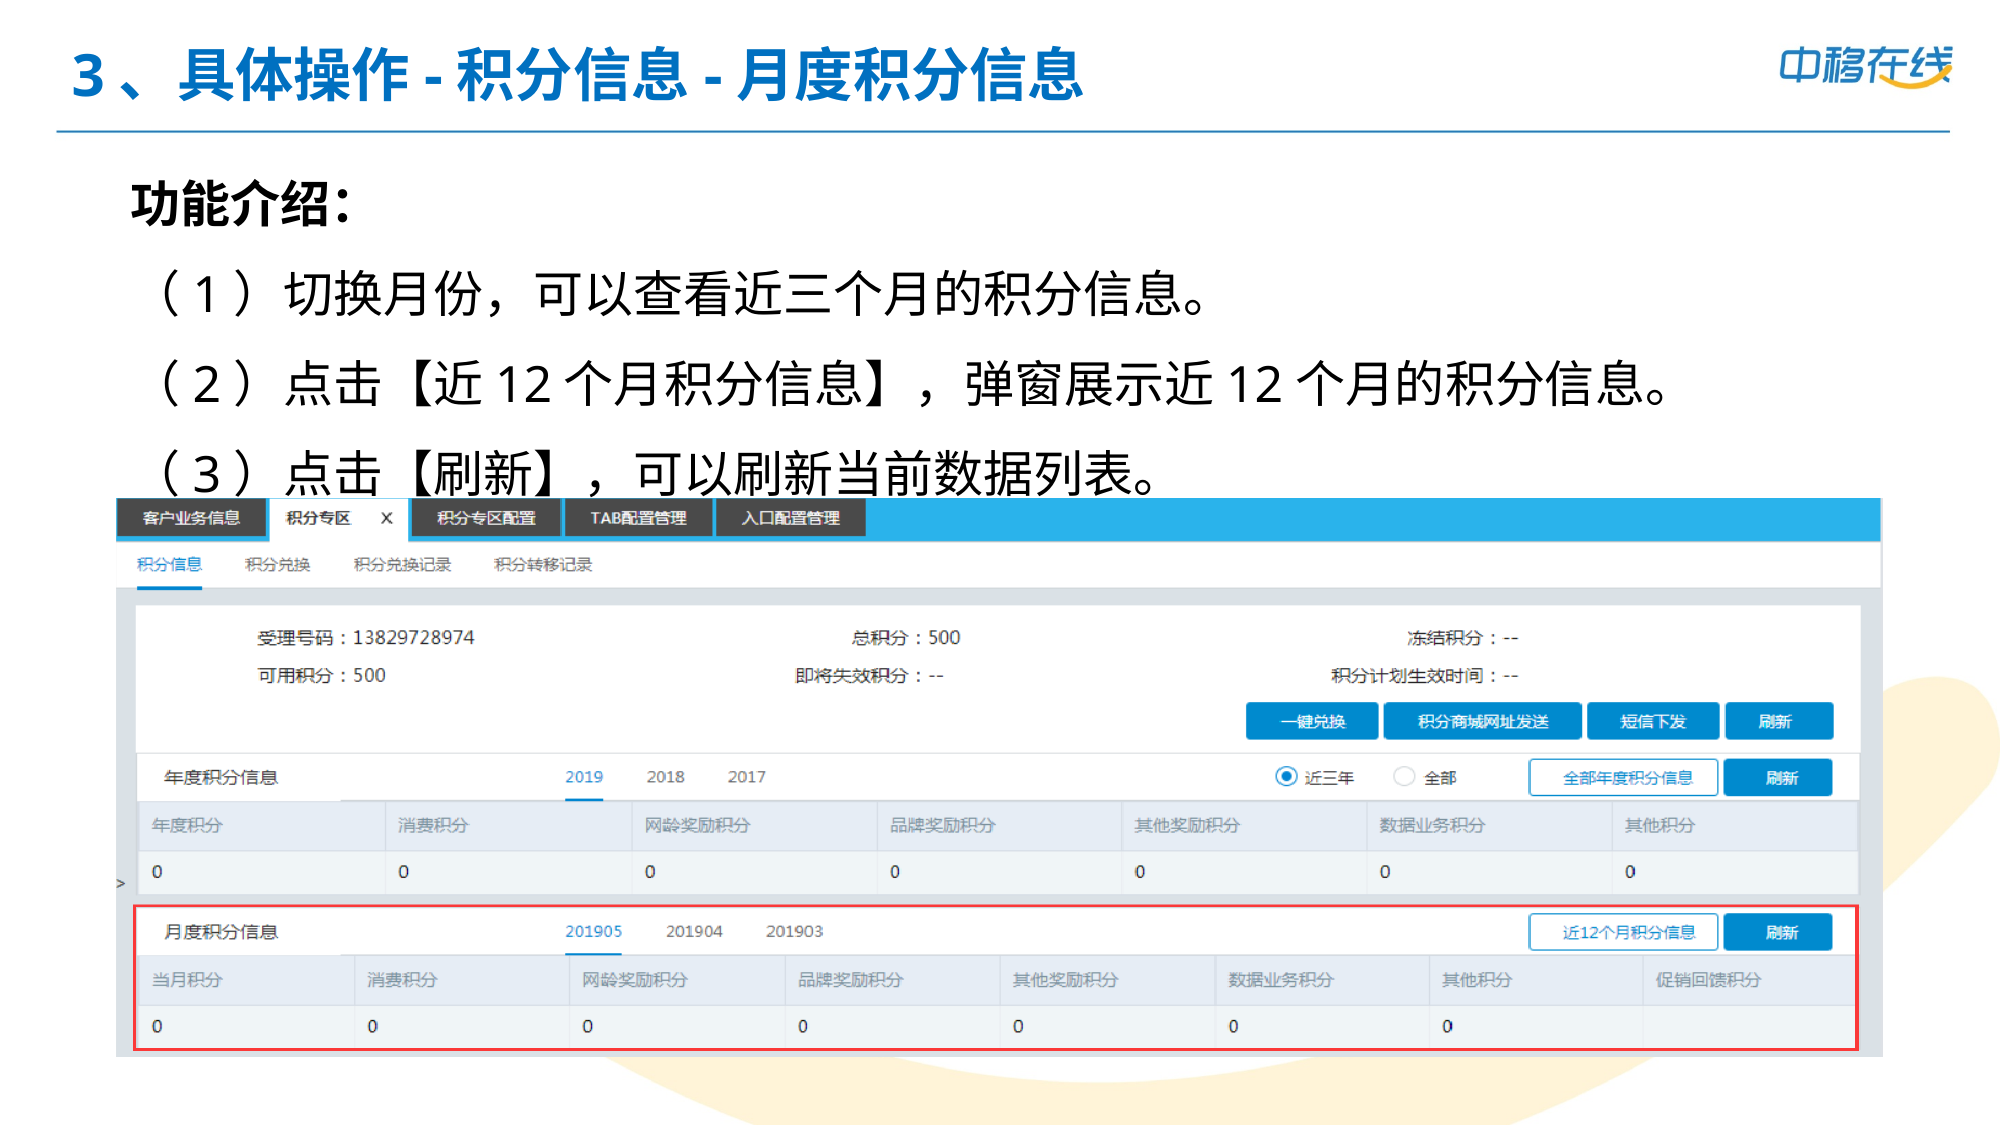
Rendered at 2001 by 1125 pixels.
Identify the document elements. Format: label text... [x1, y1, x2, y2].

picture [0, 0, 2000, 1125]
title 3、具体操作-积分信息-月度积分信息 [56, 30, 1765, 124]
text_box 功能介绍： （1）切换月份，可以查看近三个月的积分信息。 （2）点击【近12个月积分信息】，弹窗展示近12个月的积分信息。 （3）点击【刷新】，可以刷新当前数据列表。 [56, 134, 1942, 510]
